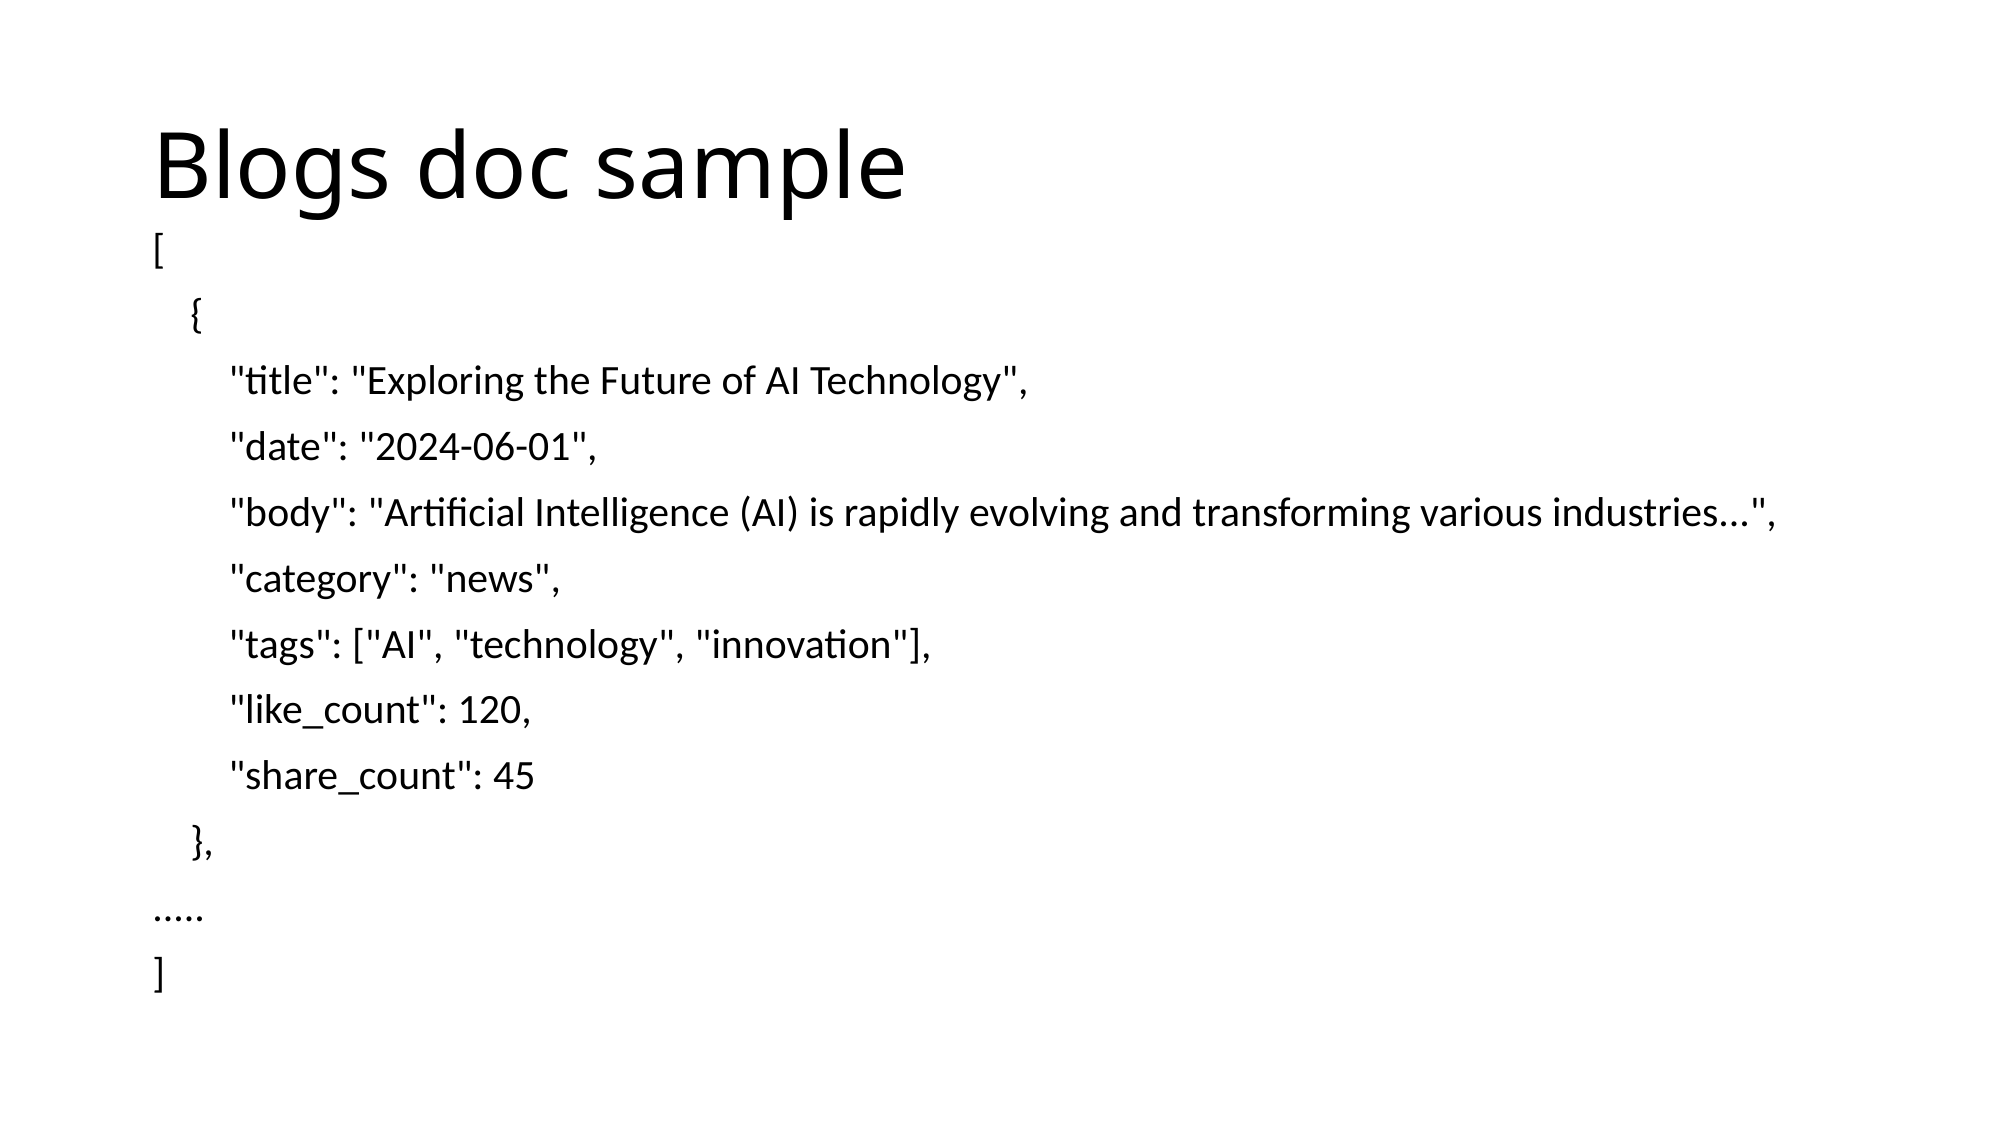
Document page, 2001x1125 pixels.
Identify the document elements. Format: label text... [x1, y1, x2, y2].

list [ { "title": "Exploring the Future of AI Technology", "date": "2024-06-01", "body": "Artificial Intelligence (AI) is rapidly evolving and transforming various industries...", "category": "news", "tags": ["AI", "technology", "innovation"], "like_count": 120, "share_count": 45 }, ..... ] [137, 219, 1863, 1014]
title Blogs doc sample [137, 59, 1863, 219]
